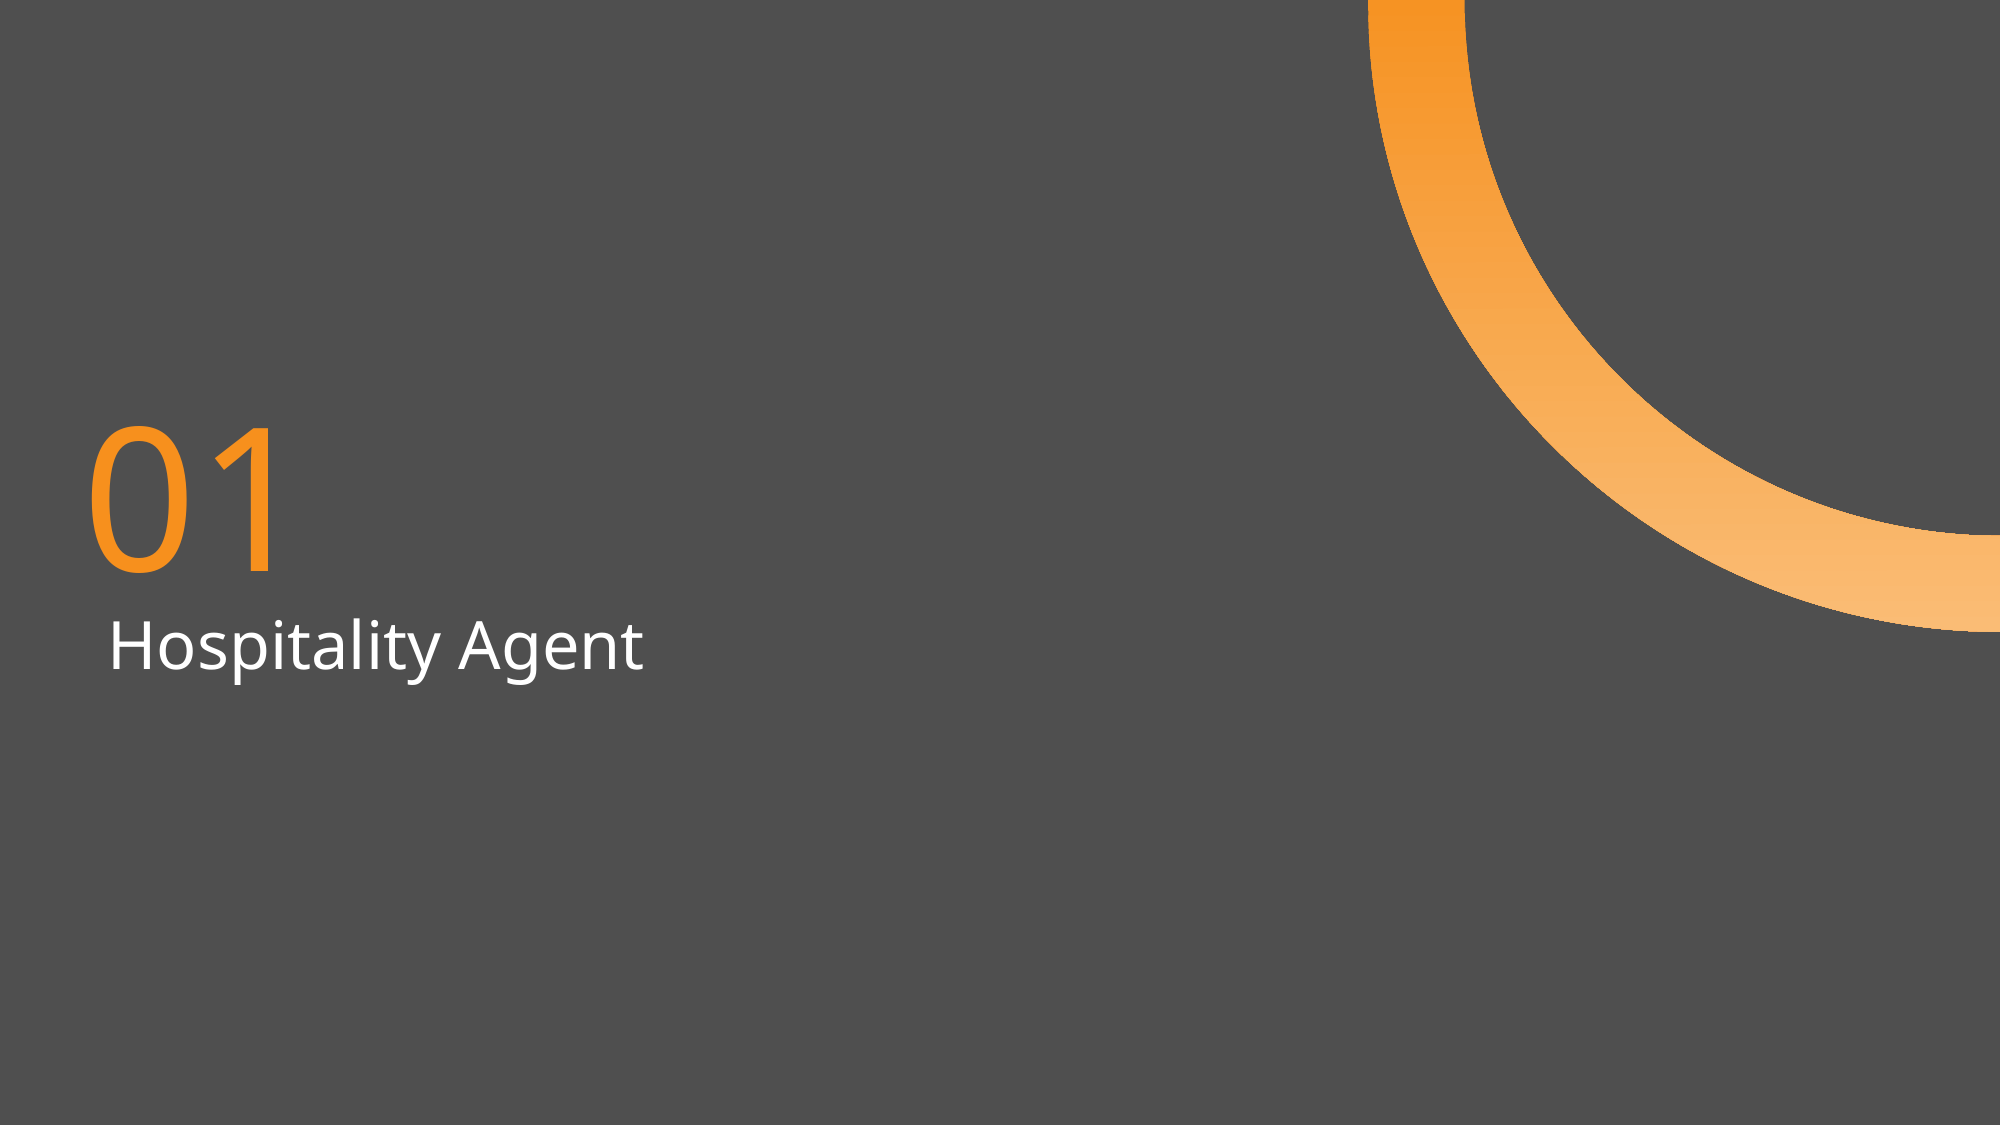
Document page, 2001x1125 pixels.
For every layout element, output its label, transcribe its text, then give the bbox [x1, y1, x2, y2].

title 01 [82, 398, 384, 642]
title Hospitality Agent [107, 612, 1617, 801]
